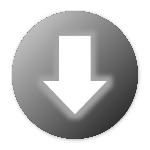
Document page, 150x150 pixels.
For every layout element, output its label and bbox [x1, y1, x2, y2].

text_box [40, 34, 110, 116]
text_box [11, 10, 139, 140]
